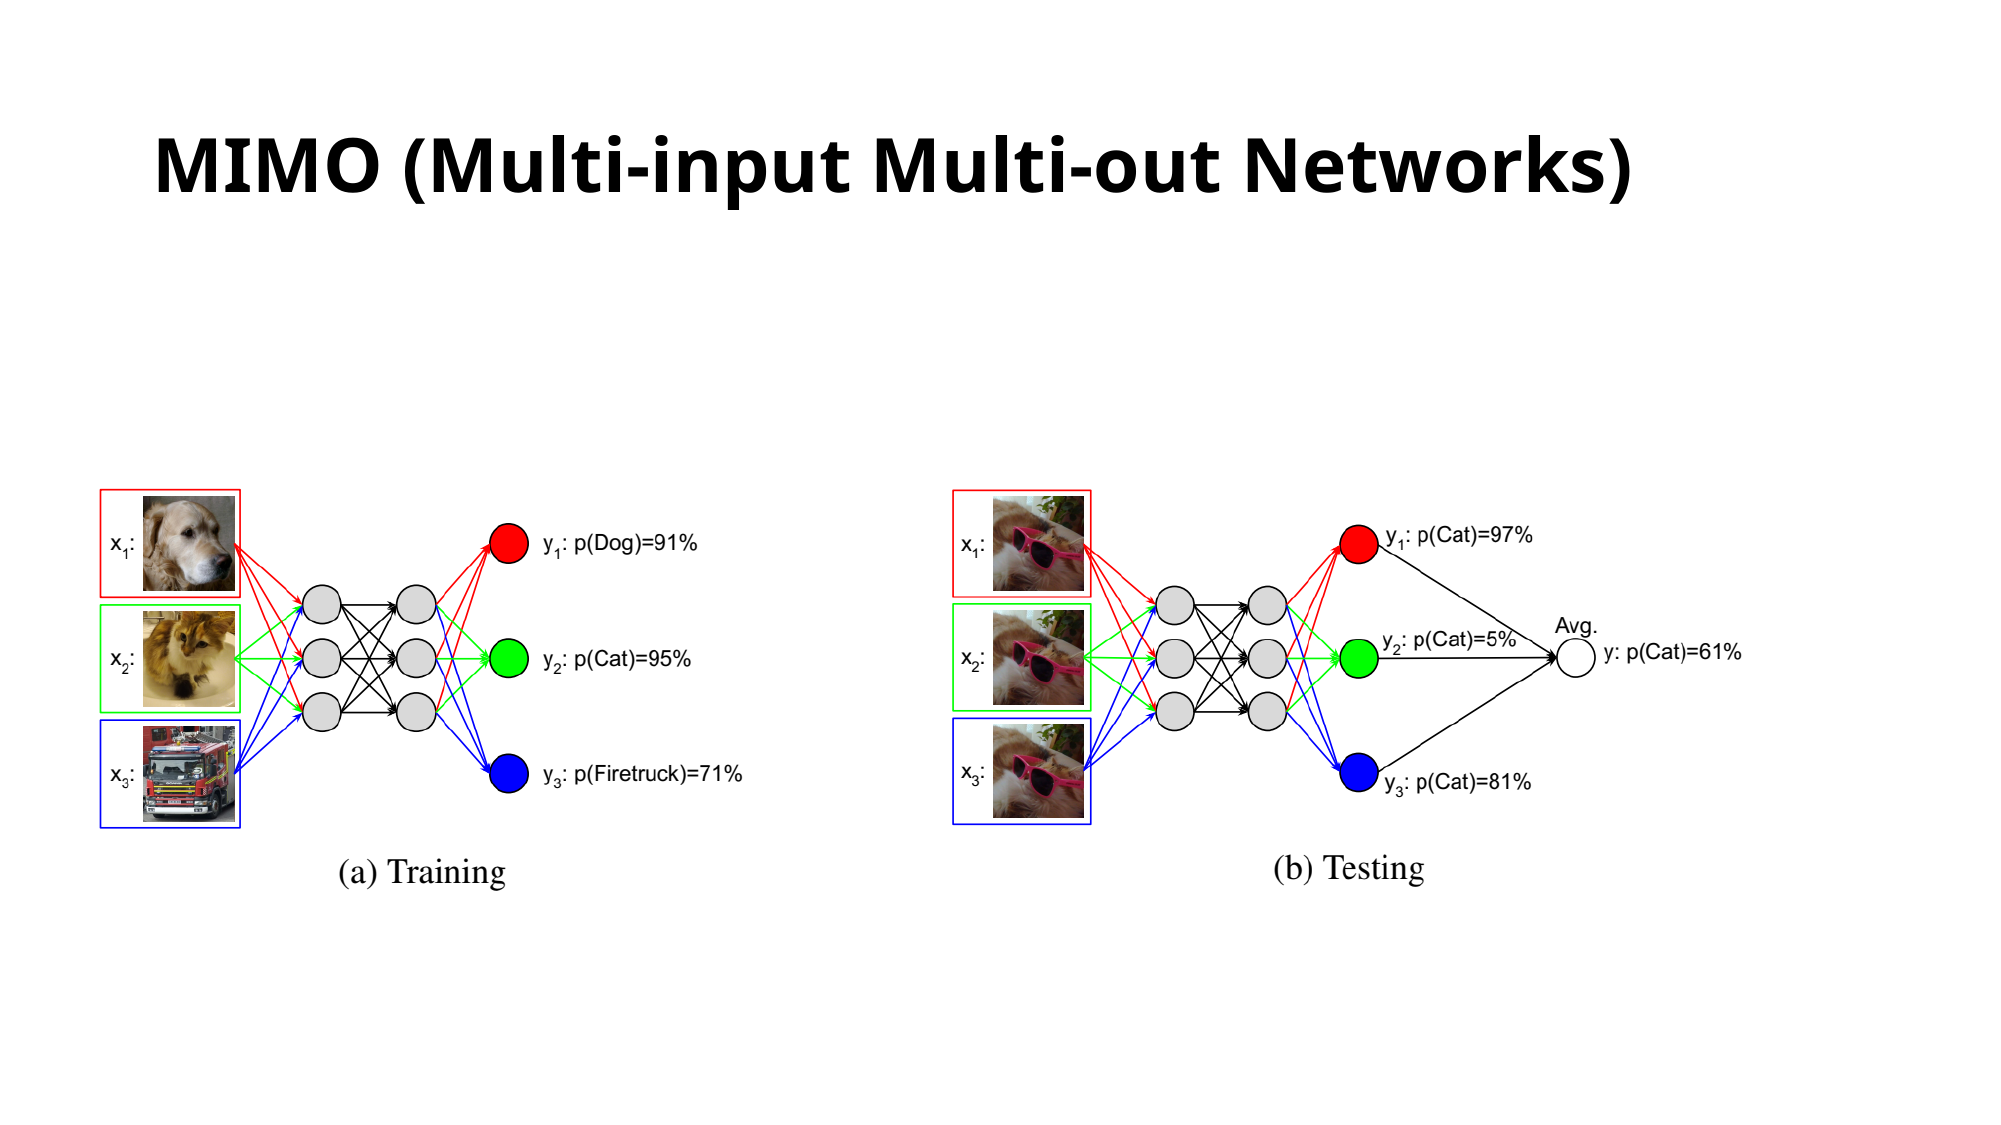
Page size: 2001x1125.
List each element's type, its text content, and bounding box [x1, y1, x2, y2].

picture [75, 458, 761, 892]
picture [934, 470, 1795, 894]
title MIMO (Multi-input Multi-out Networks) [137, 59, 1863, 278]
